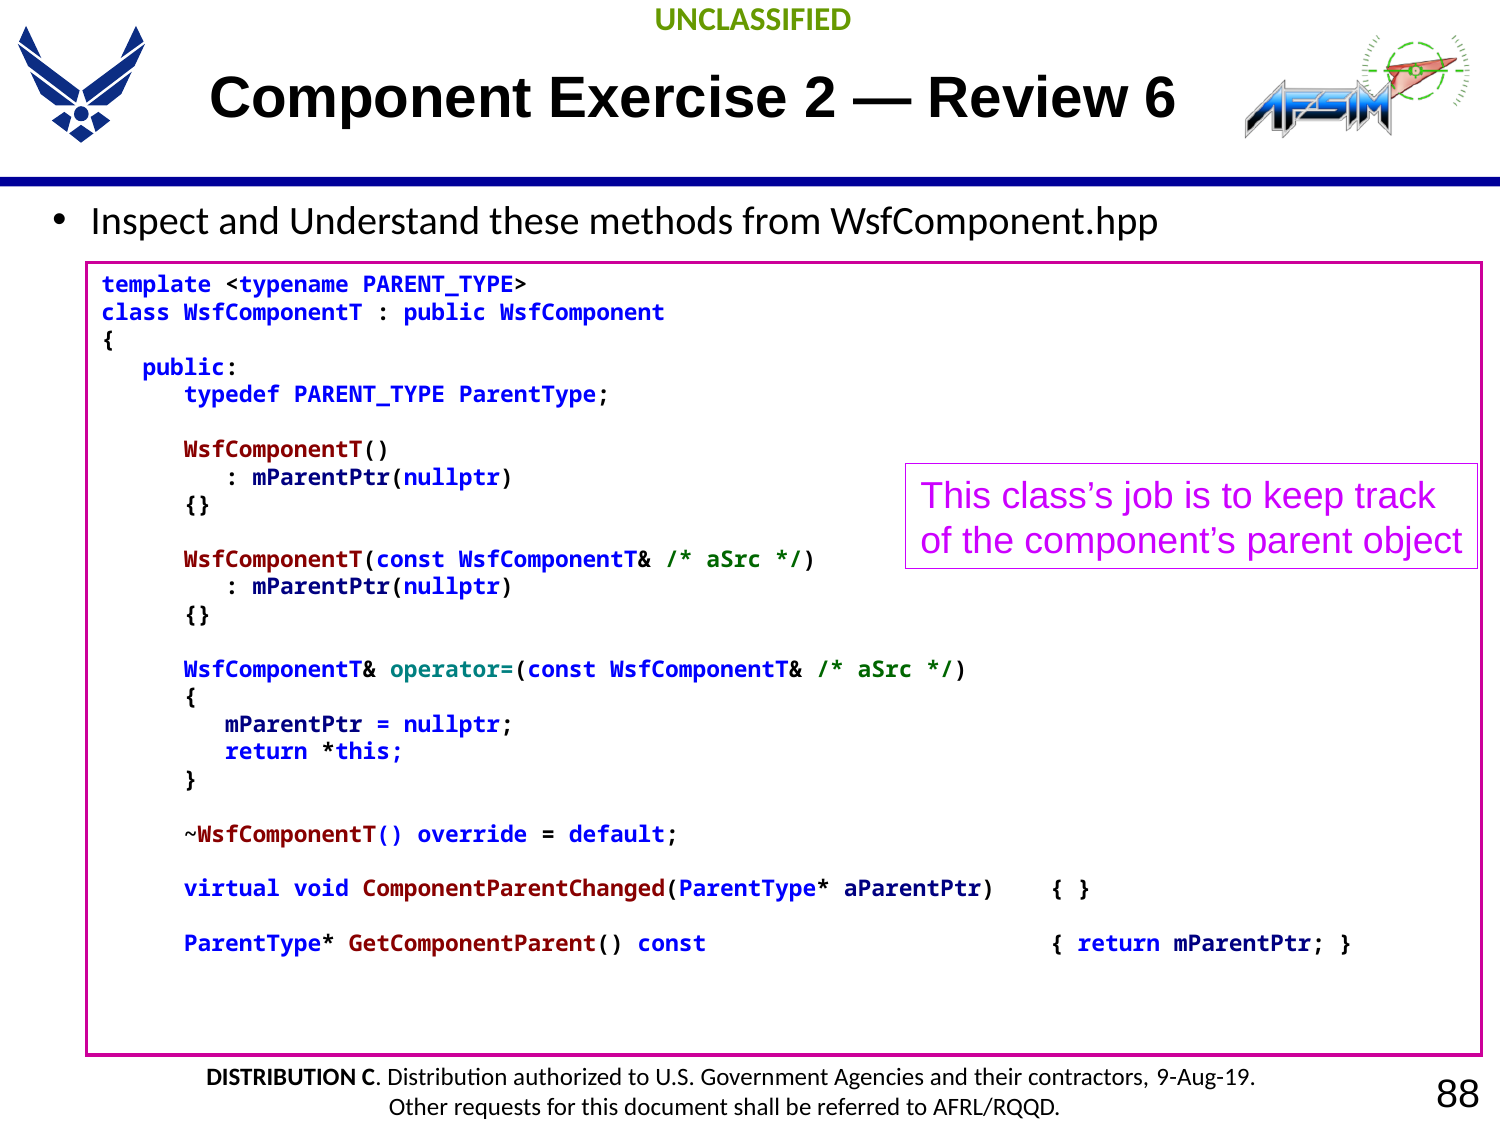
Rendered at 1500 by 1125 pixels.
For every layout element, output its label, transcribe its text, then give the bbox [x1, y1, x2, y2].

title Component Exercise 2 — Review 6 [150, 0, 1238, 187]
text_box Inspect and Understand these methods from WsfComponent.hpp [37, 187, 1500, 251]
text_box [86, 262, 1482, 1056]
picture [1238, 22, 1483, 147]
text_box This class’s job is to keep track of the component’s parent object [905, 463, 1478, 569]
